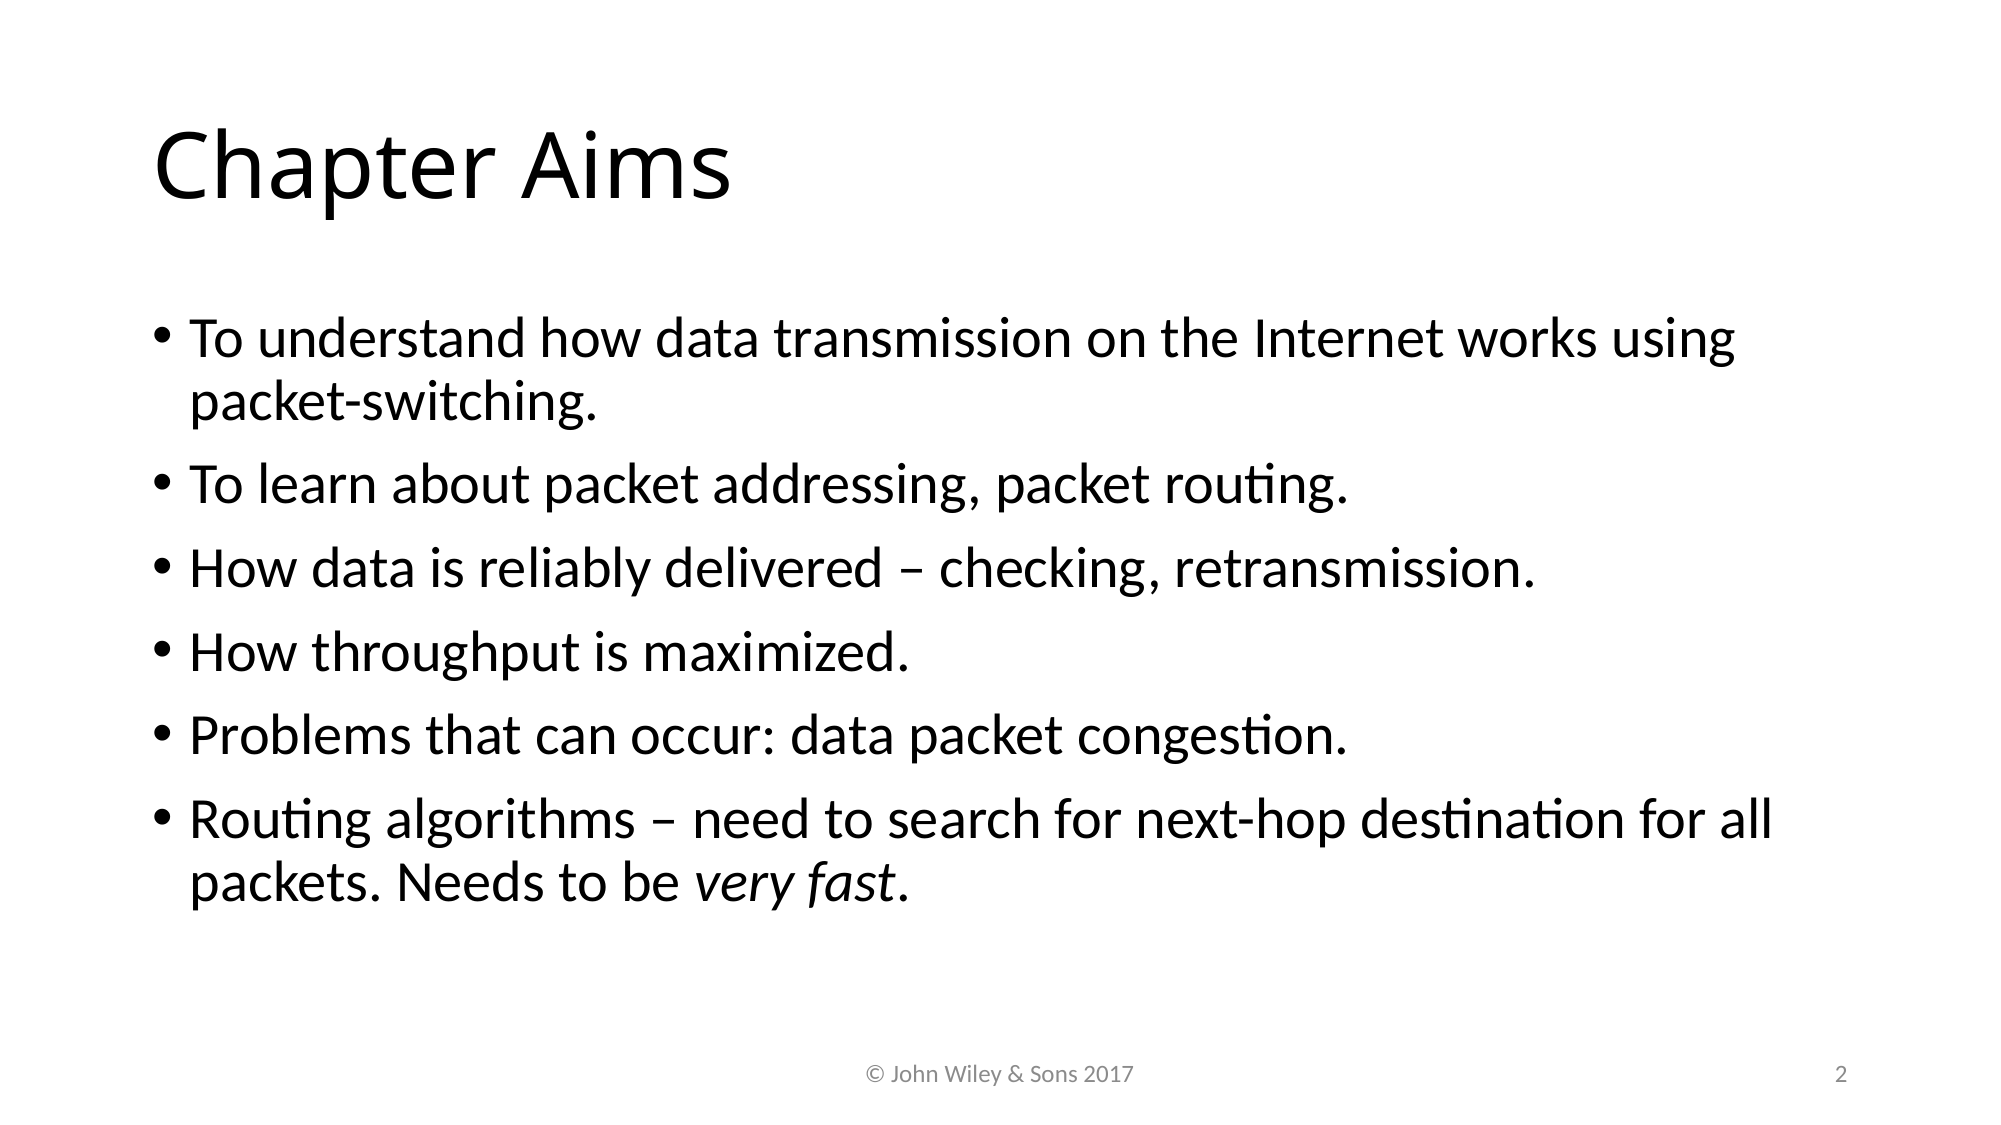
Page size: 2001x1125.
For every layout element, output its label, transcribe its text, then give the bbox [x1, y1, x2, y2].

list To understand how data transmission on the Internet works using packet-switching. To learn about packet addressing, packet routing. How data is reliably delivered – checking, retransmission. How throughput is maximized. Problems that can occur: data packet congestion. Routing algorithms – need to search for next-hop destination for all packets. Needs to be very fast. [137, 299, 1863, 1014]
slide_number 2 [1412, 1042, 1863, 1103]
footer © John Wiley & Sons 2017 [662, 1042, 1338, 1103]
title Chapter Aims [137, 59, 1863, 278]
